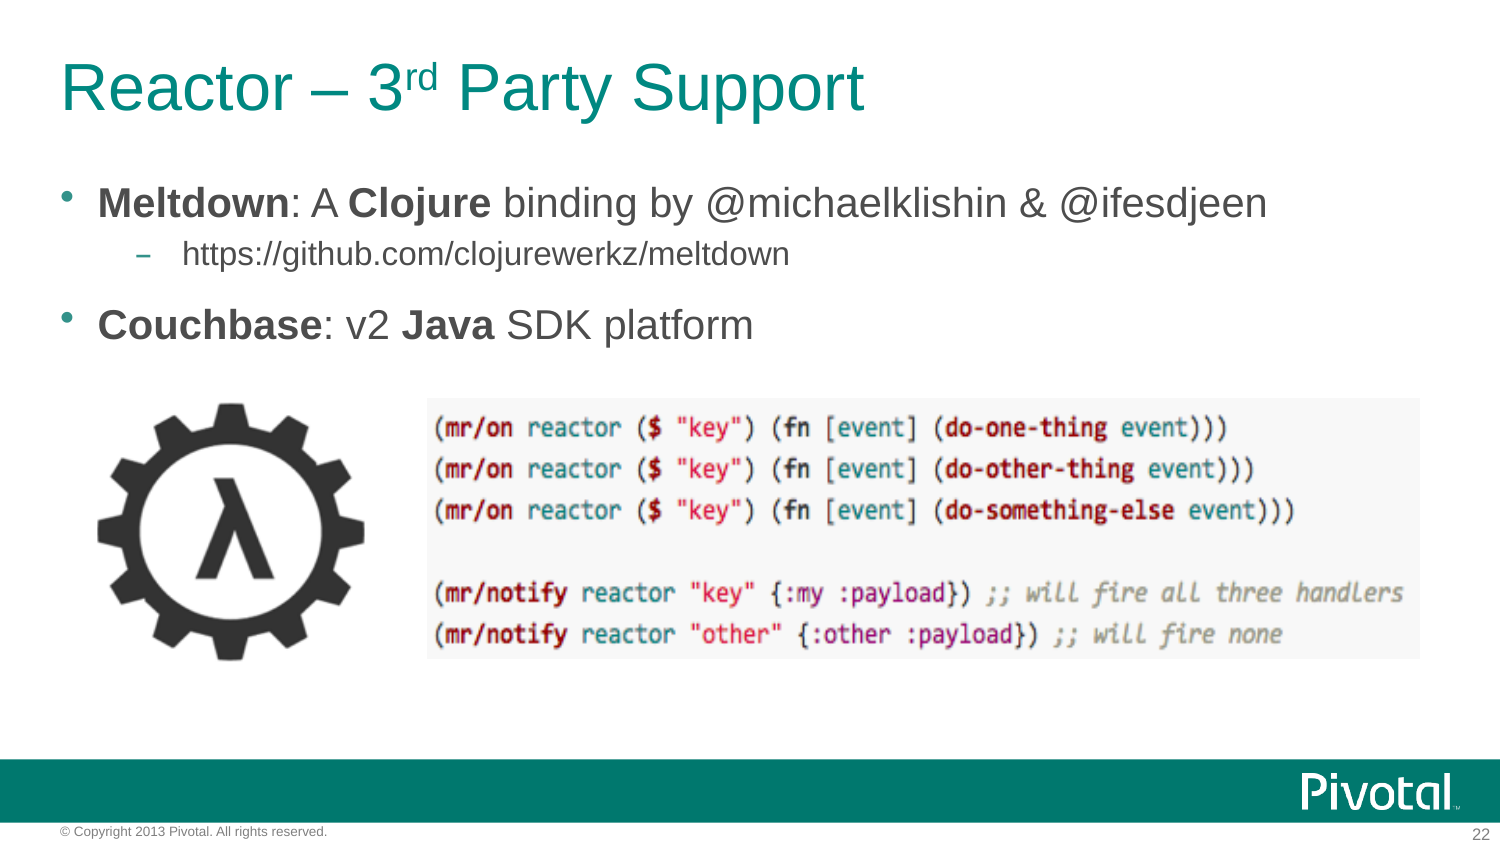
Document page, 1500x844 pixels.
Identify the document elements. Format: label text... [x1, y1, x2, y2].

picture [93, 396, 371, 666]
list Meltdown: A Clojure binding by @michaelklishin & @ifesdjeen https://github.com/clojurewerkz/meltdown Couchbase: v2 Java SDK platform [60, 176, 1440, 732]
picture [1302, 773, 1460, 810]
title Reactor – 3rd Party Support [60, 53, 1440, 129]
picture [426, 398, 1420, 659]
